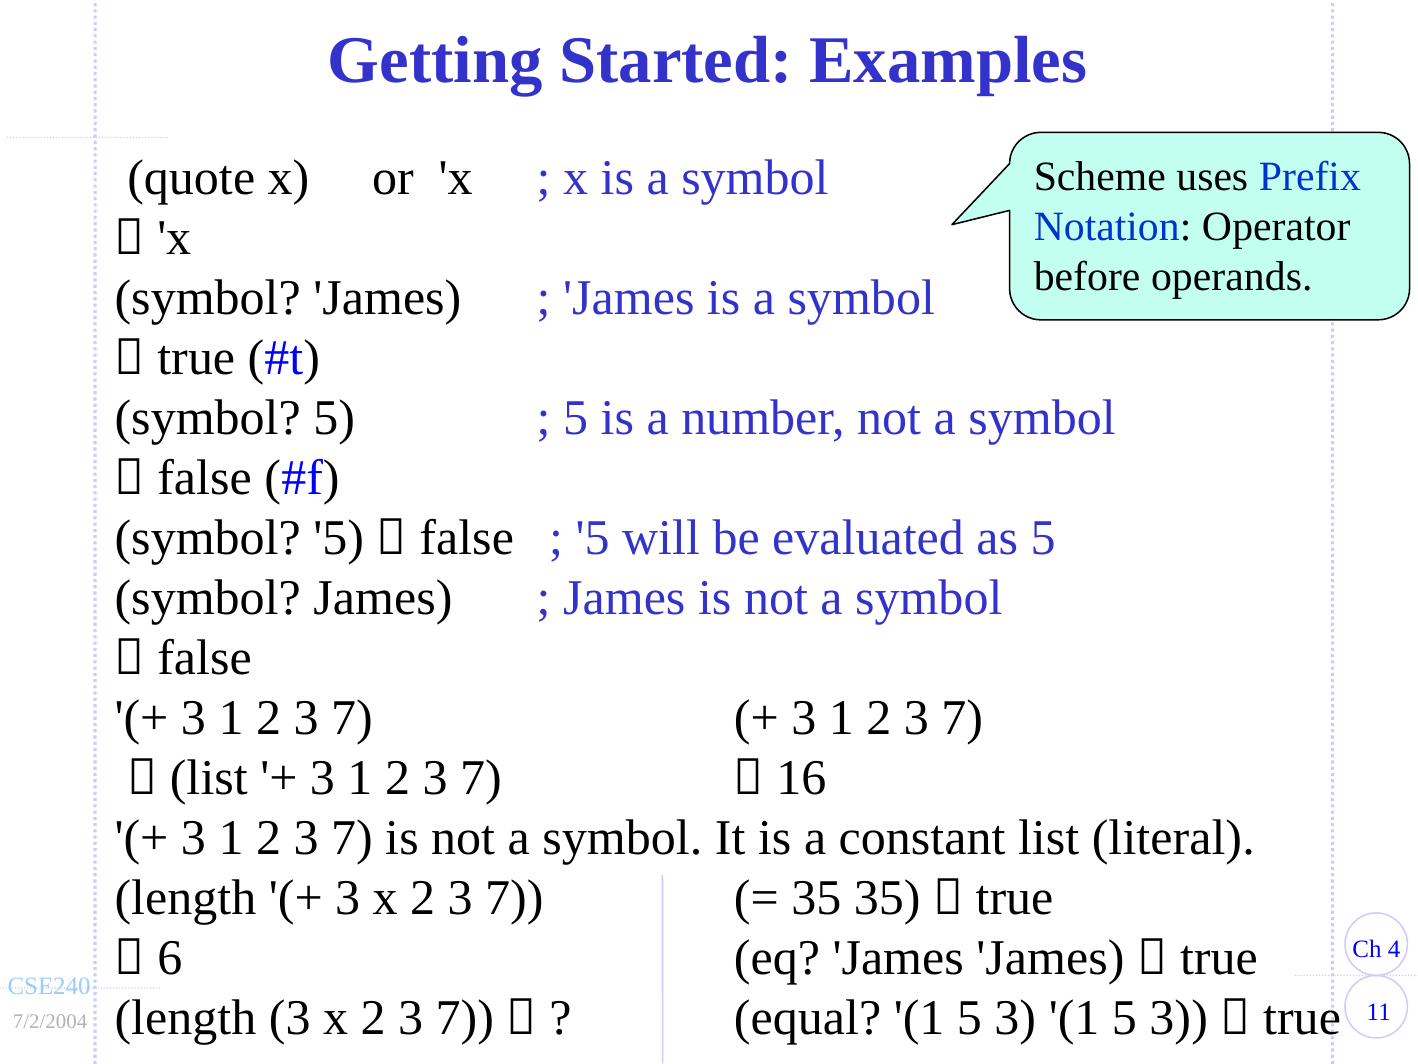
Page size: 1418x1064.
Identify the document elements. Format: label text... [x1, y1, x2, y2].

text_box Scheme uses Prefix Notation: Operator before operands. [951, 132, 1410, 320]
text_box Getting Started: Examples [104, 12, 1313, 113]
text_box (quote x) or 'x ; x is a symbol  'x (symbol? 'James) ; 'James is a symbol  true (#t) (symbol? 5) ; 5 is a number, not a symbol  false (#f) (symbol? '5)  false ; '5 will be evaluated as 5 (symbol? James) ; James is not a symbol  false '(+ 3 1 2 3 7) (+ 3 1 2 3 7)  (list '+ 3 1 2 3 7)  16 '(+ 3 1 2 3 7) is not a symbol. It is a constant list (literal). (length '(+ 3 x 2 3 7)) (= 35 35)  true  6 (eq? 'James 'James)  true (length (3 x 2 3 7))  ? (equal? '(1 5 3) '(1 5 3))  true [99, 137, 1375, 1053]
